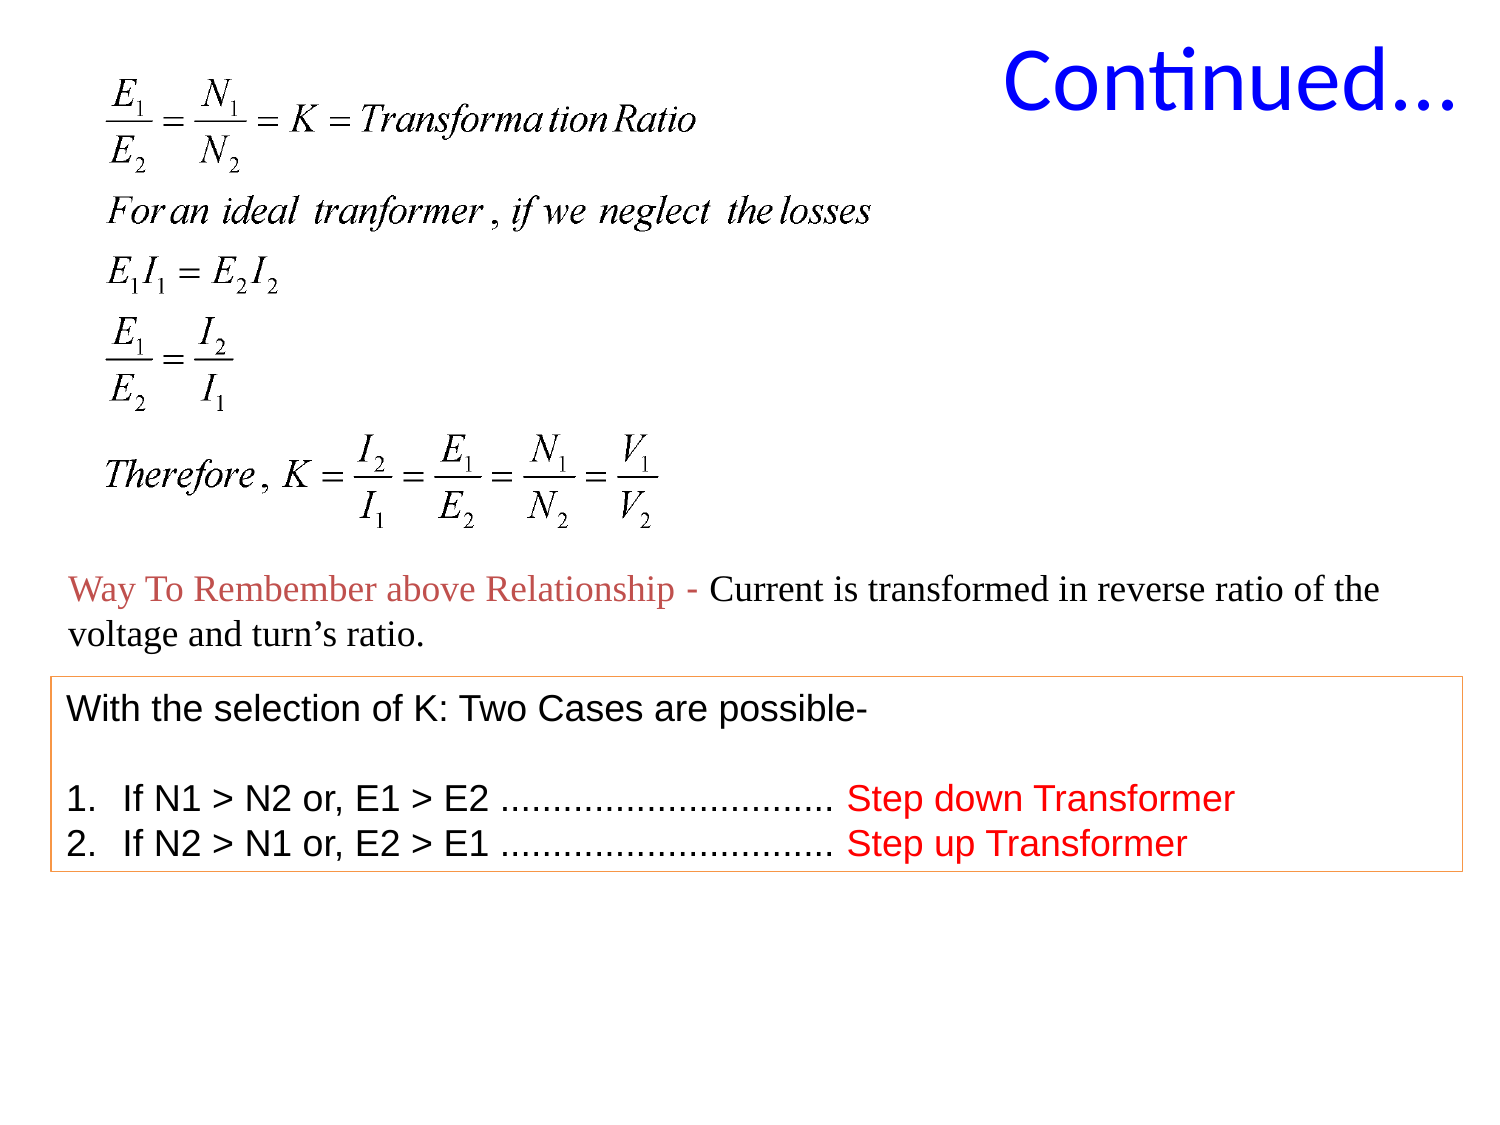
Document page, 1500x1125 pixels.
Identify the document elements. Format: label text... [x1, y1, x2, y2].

text_box With the selection of K: Two Cases are possible- If N1 > N2 or, E1 > E2 ................................ Step down Transformer If N2 > N1 or, E2 > E1 ................................ Step up Transformer [51, 676, 1463, 872]
picture [99, 66, 883, 537]
text_box Way To Rembember above Relationship - Current is transformed in reverse ratio of the voltage and turn’s ratio. [53, 556, 1486, 662]
title Continued... [125, 12, 1475, 136]
